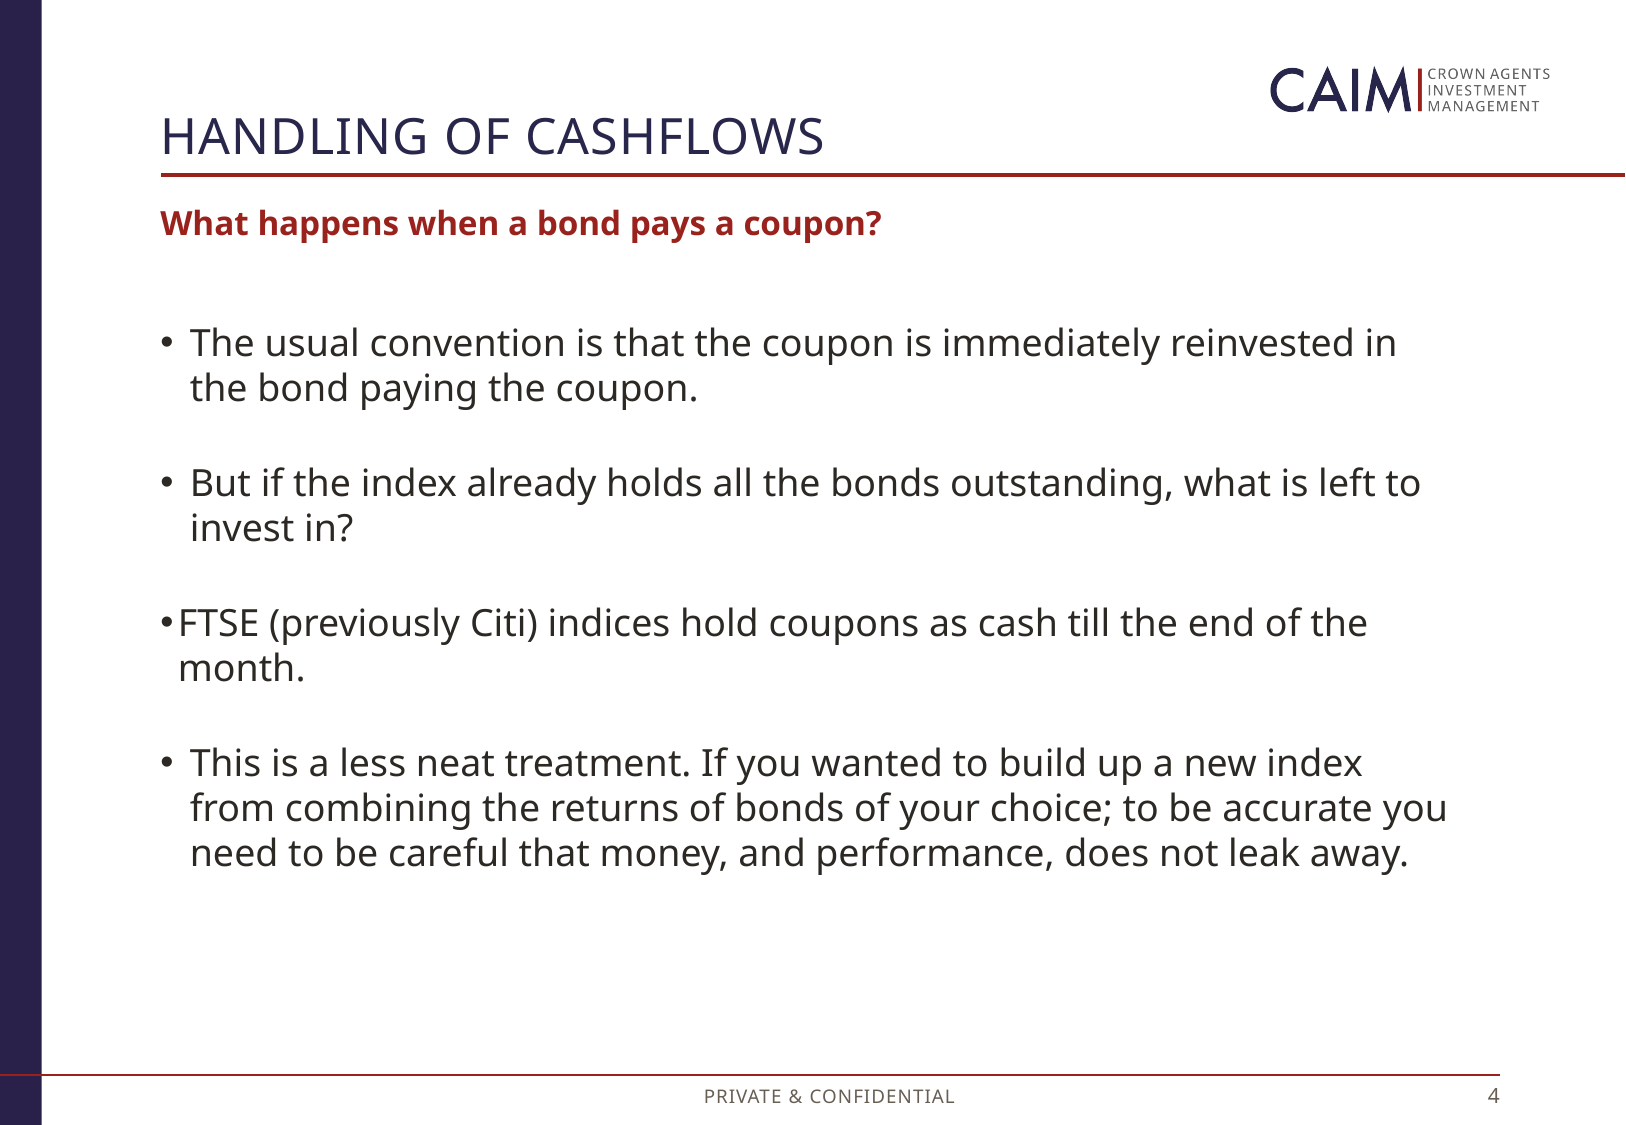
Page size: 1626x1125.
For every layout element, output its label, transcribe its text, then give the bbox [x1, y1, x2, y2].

list The usual convention is that the coupon is immediately reinvested in the bond paying the coupon. But if the index already holds all the bonds outstanding, what is left to invest in? FTSE (previously Citi) indices hold coupons as cash till the end of the month. This is a less neat treatment. If you wanted to build up a new index from combining the returns of bonds of your choice; to be accurate you need to be careful that money, and performance, does not leak away. [160, 318, 1455, 1051]
list What happens when a bond pays a coupon? [160, 201, 1365, 243]
title Handling of cashflows [160, 109, 1197, 166]
picture [1253, 61, 1555, 128]
